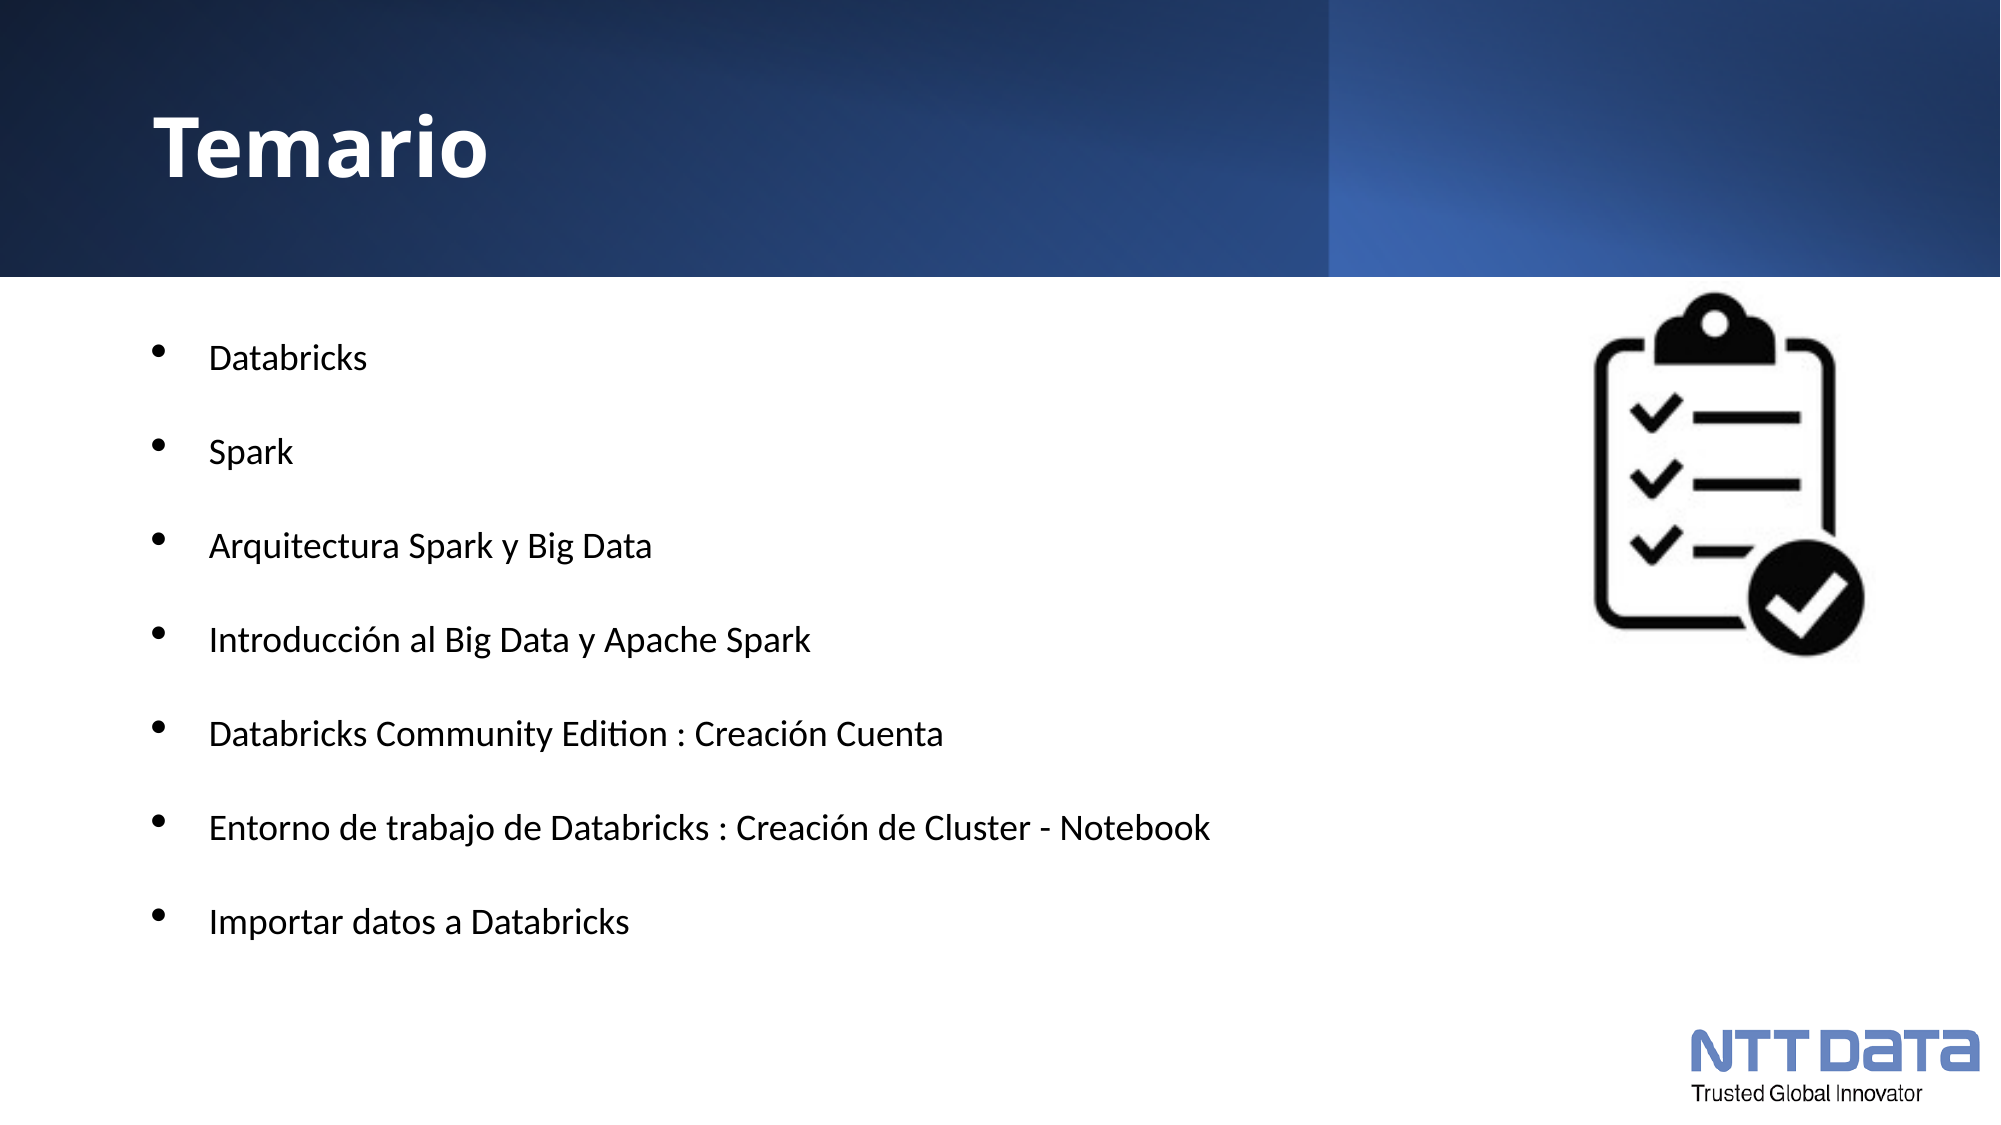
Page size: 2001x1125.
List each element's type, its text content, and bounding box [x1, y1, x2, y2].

picture [1584, 281, 1876, 669]
picture [1670, 1008, 2000, 1122]
picture [0, 0, 2000, 277]
list Databricks Spark Arquitectura Spark y Big Data Introducción al Big Data y Apache Spark Databricks Community Edition : Creación Cuenta Entorno de trabajo de Databricks : Creación de Cluster - Notebook Importar datos a Databricks [137, 322, 1863, 1066]
title Temario [137, 59, 1863, 243]
